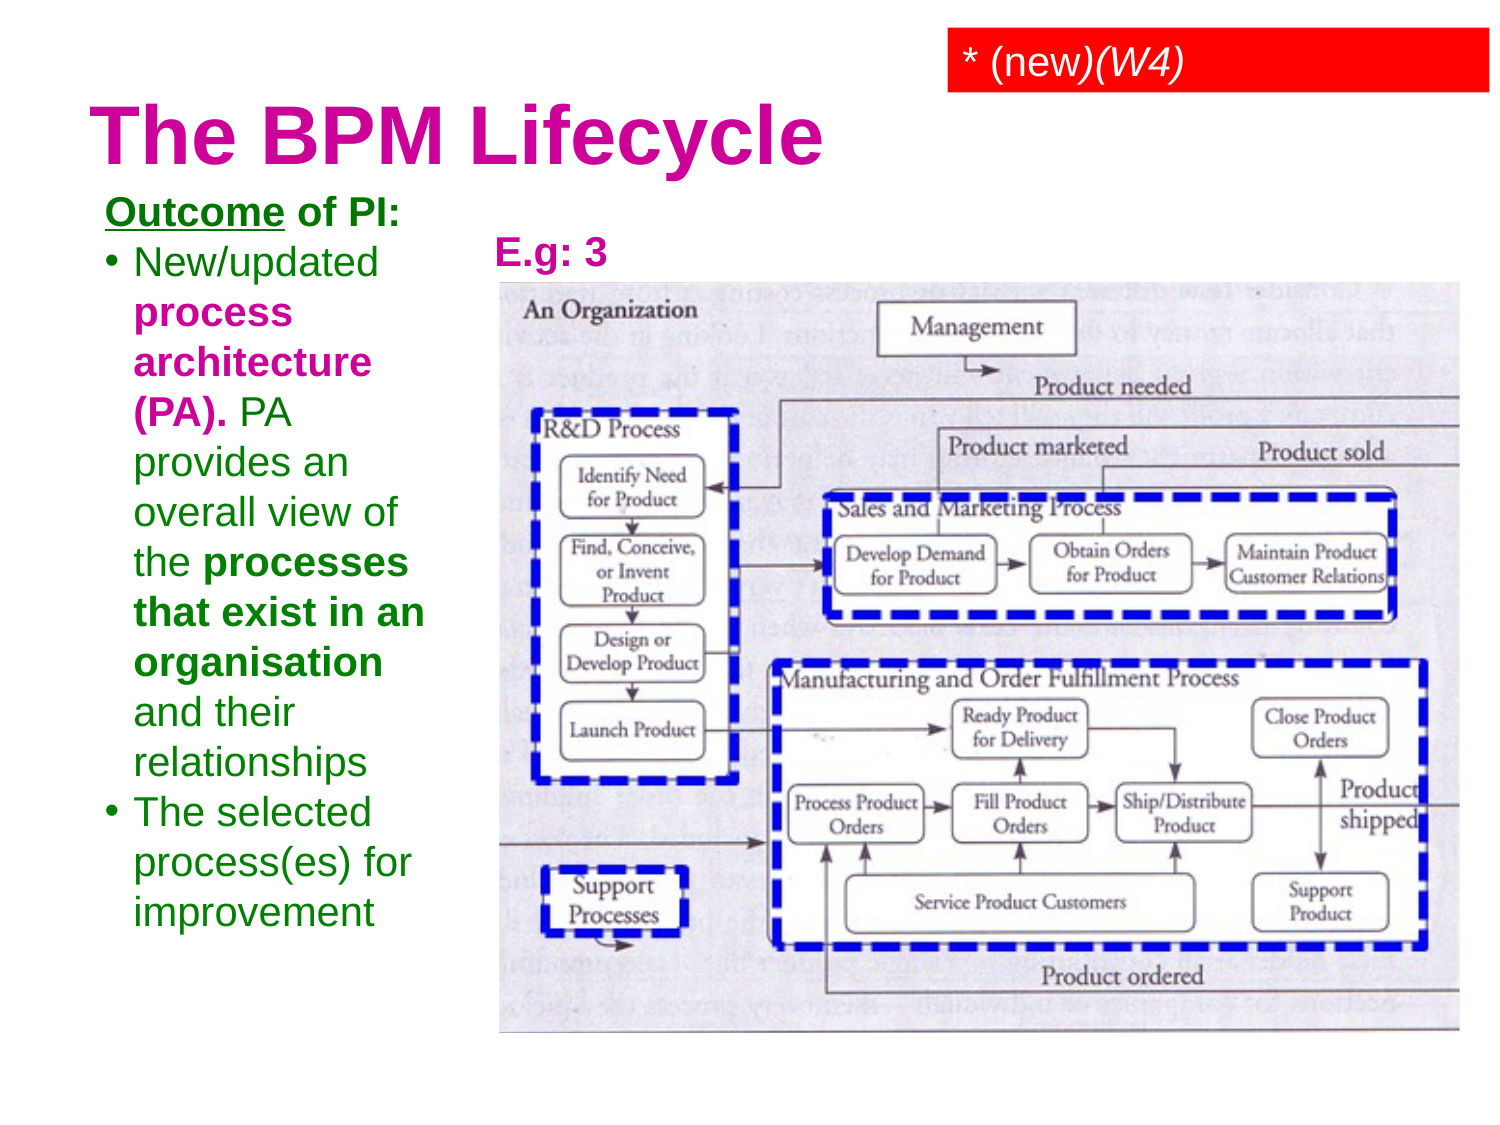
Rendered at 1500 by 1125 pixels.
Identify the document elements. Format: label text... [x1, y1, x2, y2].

title The BPM Lifecycle [74, 44, 1426, 234]
text_box Outcome of PI: New/updated process architecture (PA). PA provides an overall view of the processes that exist in an organisation and their relationships The selected process(es) for improvement [89, 177, 441, 993]
text_box * (new)(W4) [947, 27, 1490, 93]
picture [498, 282, 1460, 1033]
text_box E.g: 3 [479, 217, 666, 282]
